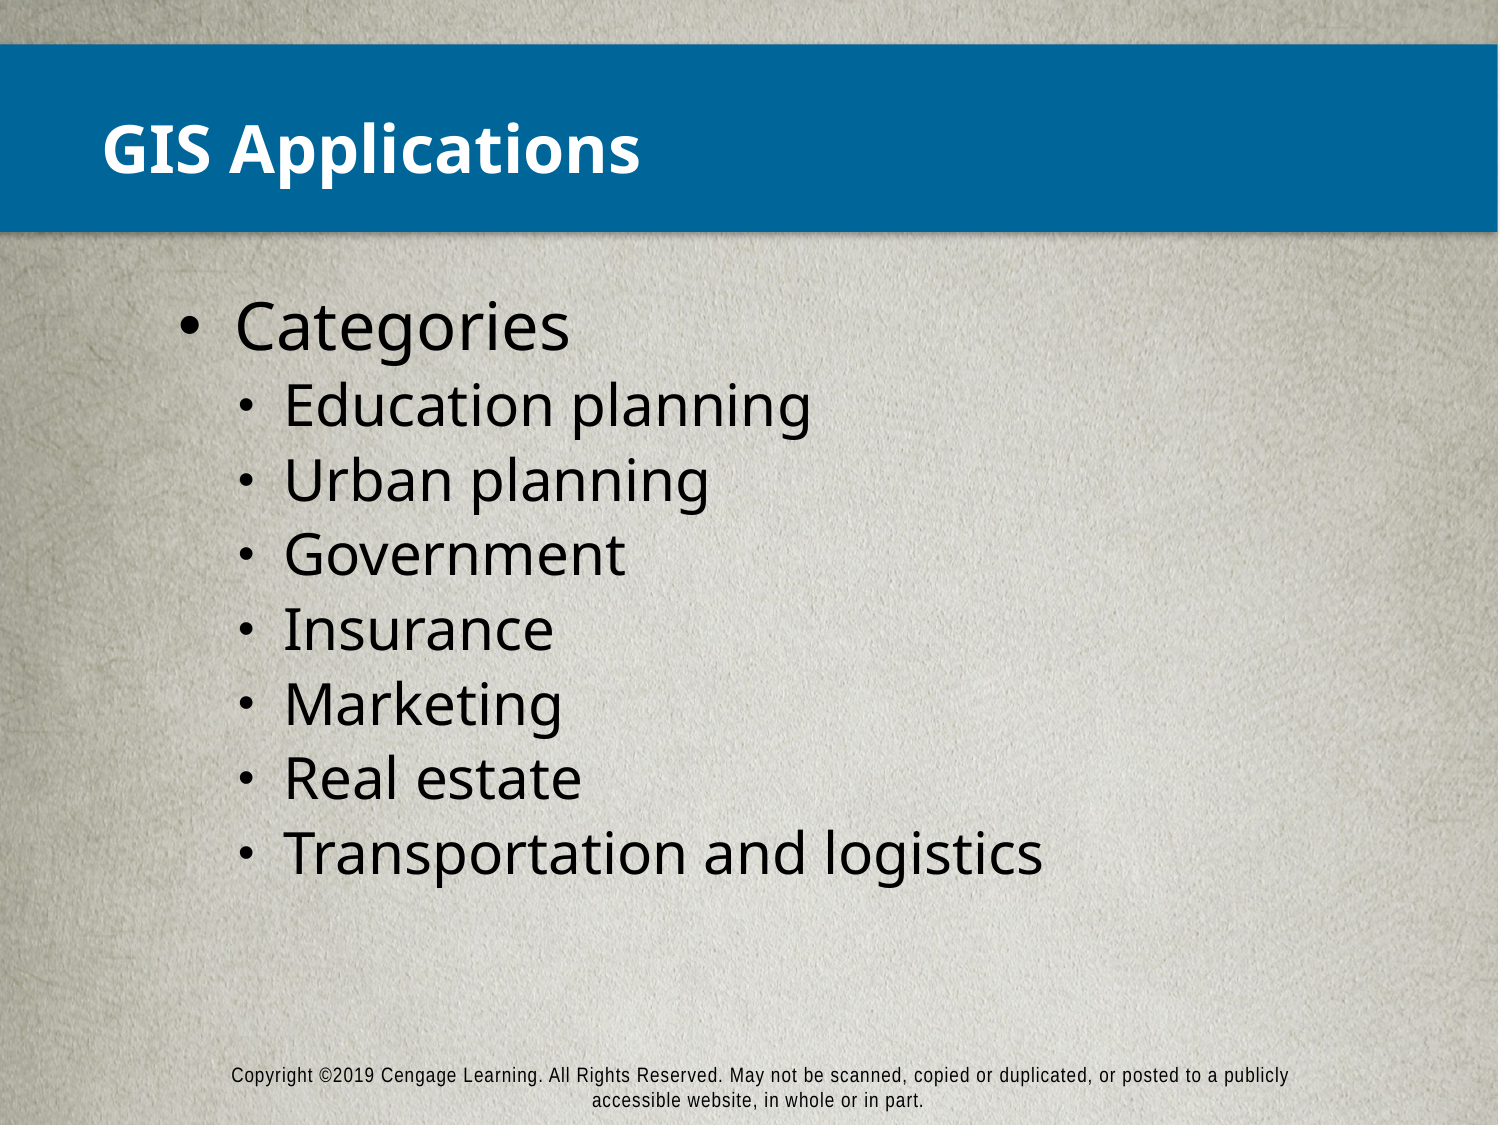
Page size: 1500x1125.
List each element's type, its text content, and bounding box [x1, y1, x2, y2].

picture [0, 0, 1498, 44]
title GIS Applications [86, 75, 1437, 220]
list Categories Education planning Urban planning Government Insurance Marketing Real estate Transportation and logistics [163, 285, 1447, 945]
picture [0, 233, 1498, 1123]
